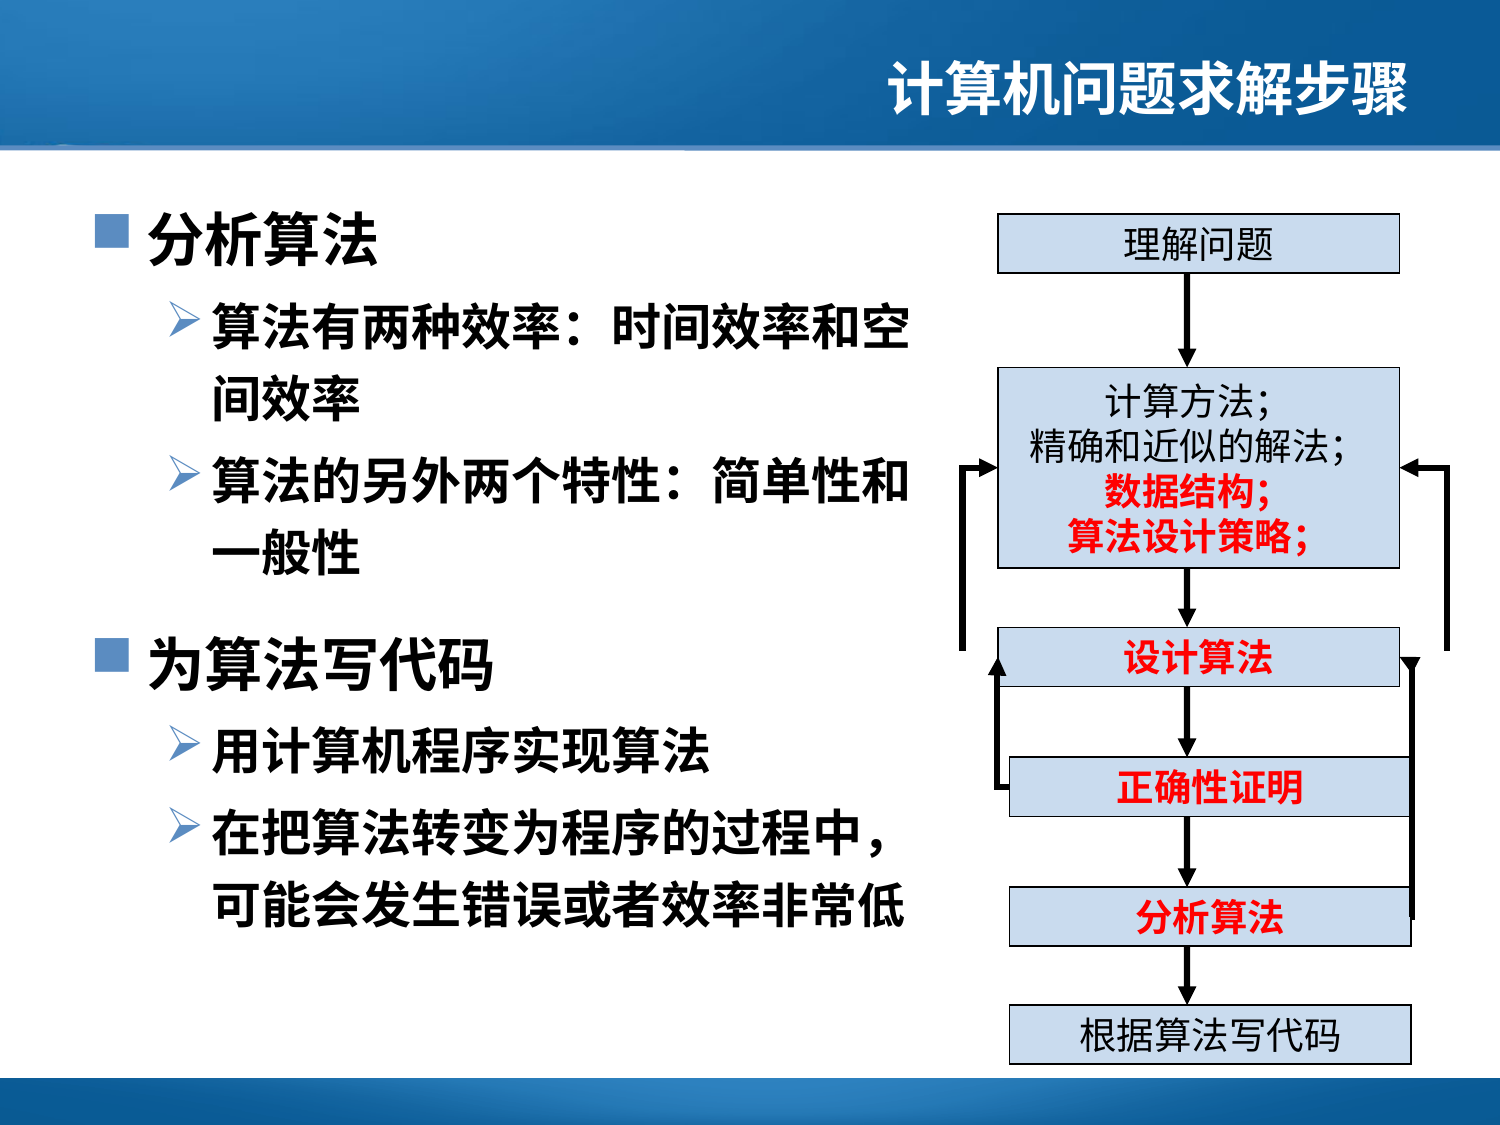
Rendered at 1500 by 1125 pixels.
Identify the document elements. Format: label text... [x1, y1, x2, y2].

picture [0, 0, 1500, 145]
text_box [962, 213, 1448, 1065]
title 计算机问题求解步骤 [75, 45, 1425, 233]
list 分析算法 算法有两种效率：时间效率和空间效率 算法的另外两个特性：简单性和一般性 为算法写代码 用计算机程序实现算法 在把算法转变为程序的过程中，可能会发生错误或者效率非常低 [74, 160, 938, 1006]
picture [0, 1078, 1500, 1125]
